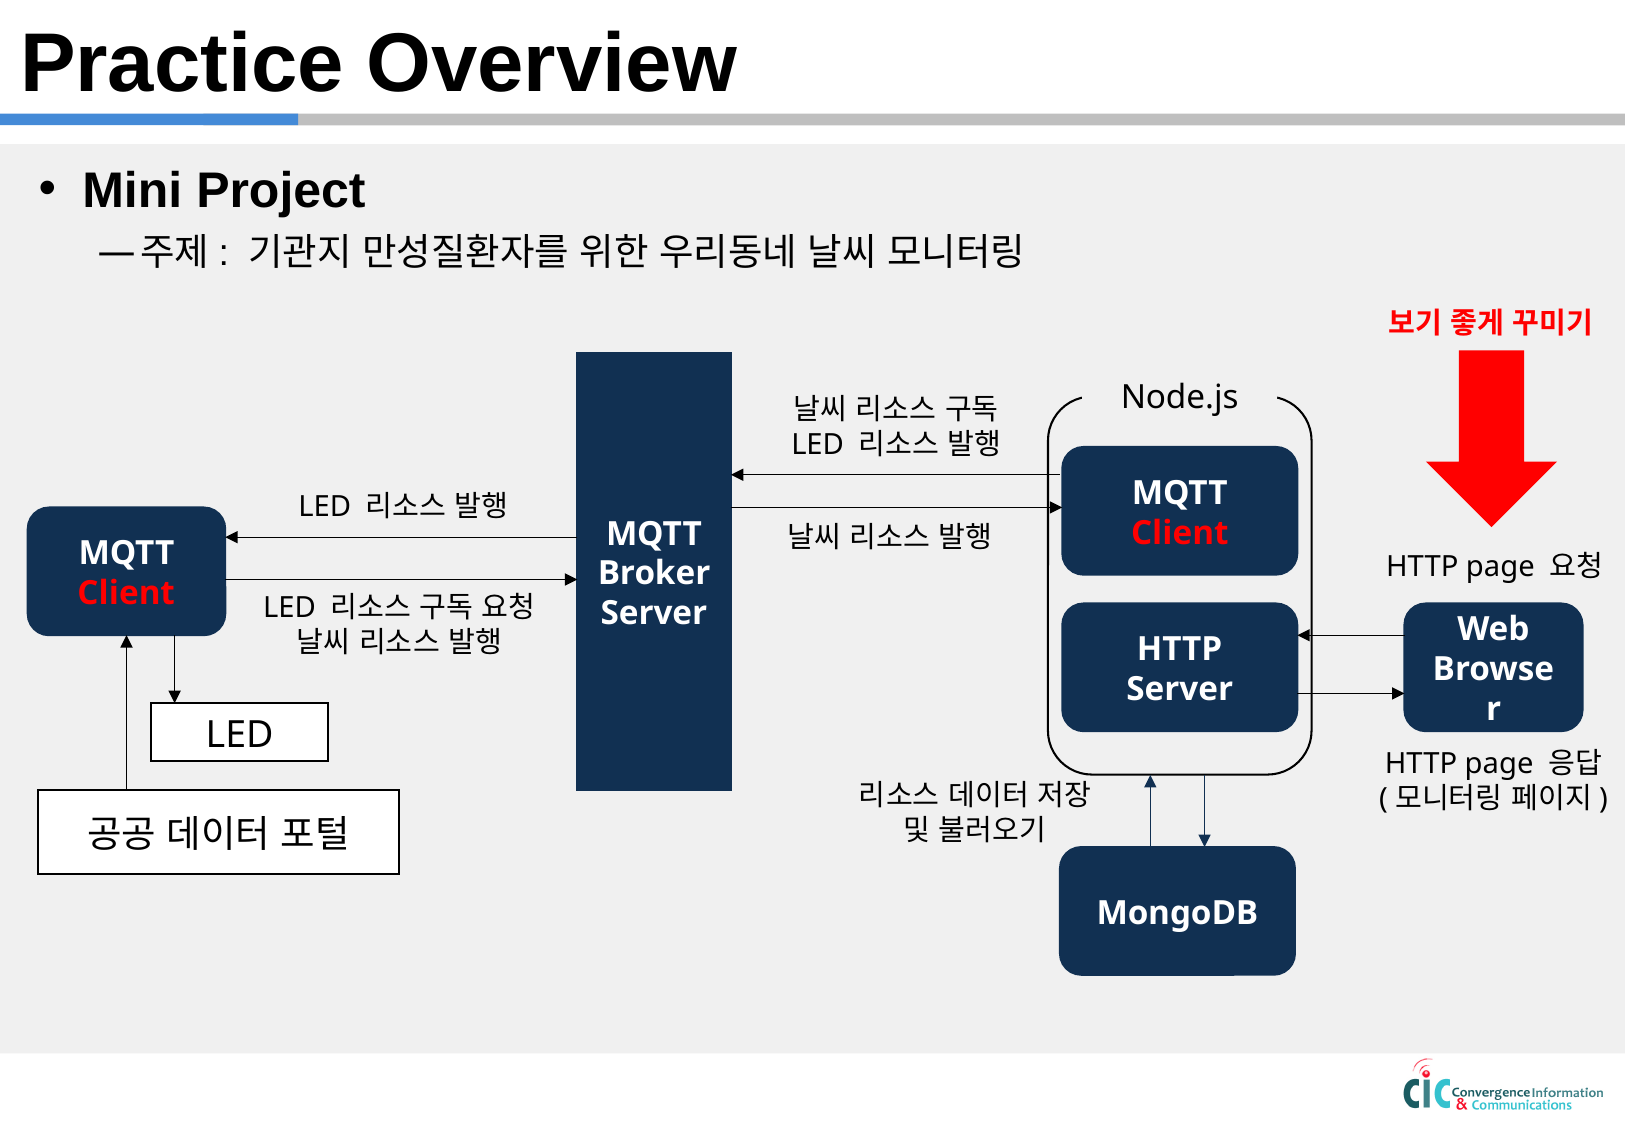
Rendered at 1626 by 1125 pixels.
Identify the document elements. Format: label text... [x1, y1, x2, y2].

text_box 보기 좋게 꾸미기 [1357, 297, 1625, 347]
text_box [27, 352, 1625, 975]
list Practice Overview [20, 19, 1565, 110]
picture [1390, 1054, 1615, 1118]
list Mini Project 주제: 기관지 만성질환자를 위한 우리동네 날씨 모니터링 [23, 150, 1569, 1037]
